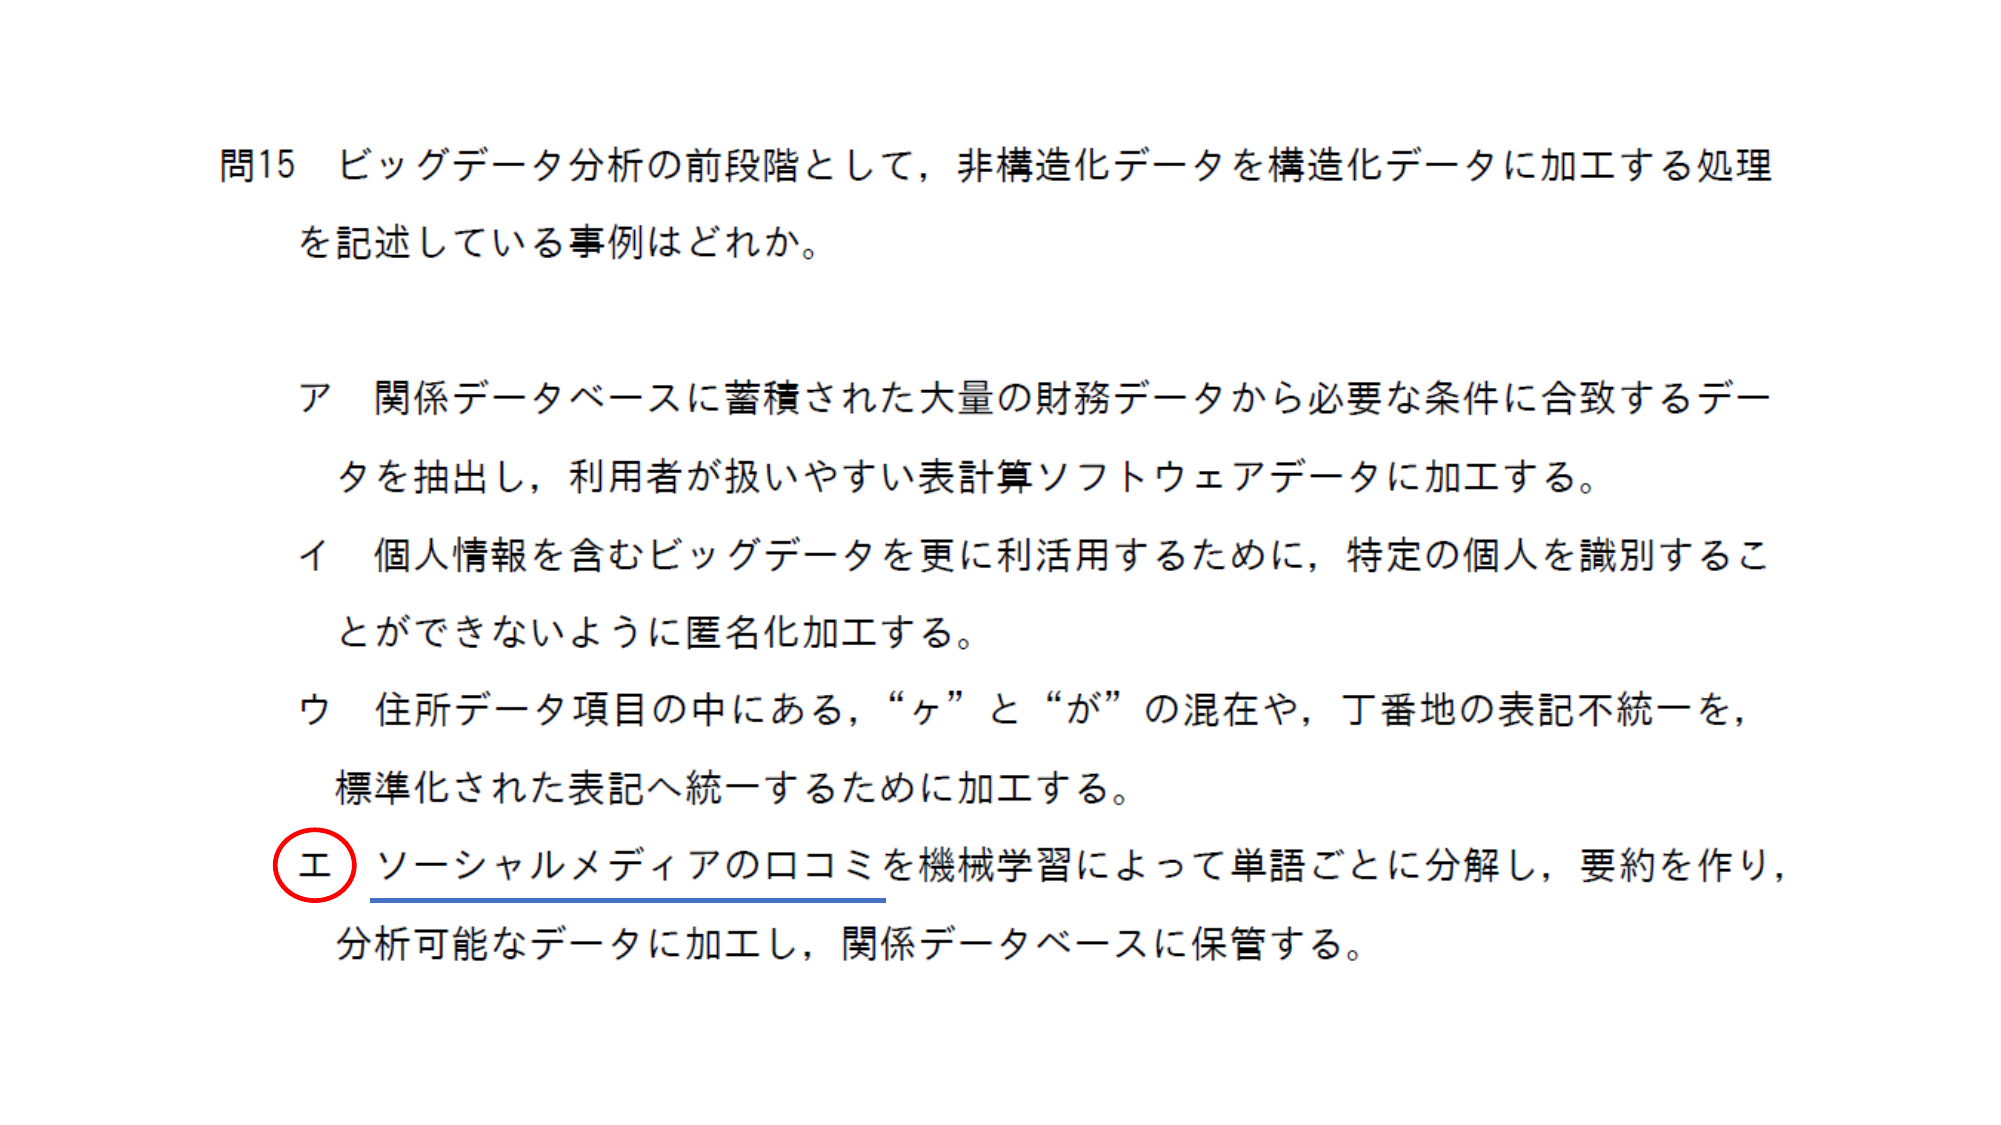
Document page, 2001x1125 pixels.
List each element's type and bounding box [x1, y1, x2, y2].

picture [191, 129, 1809, 995]
